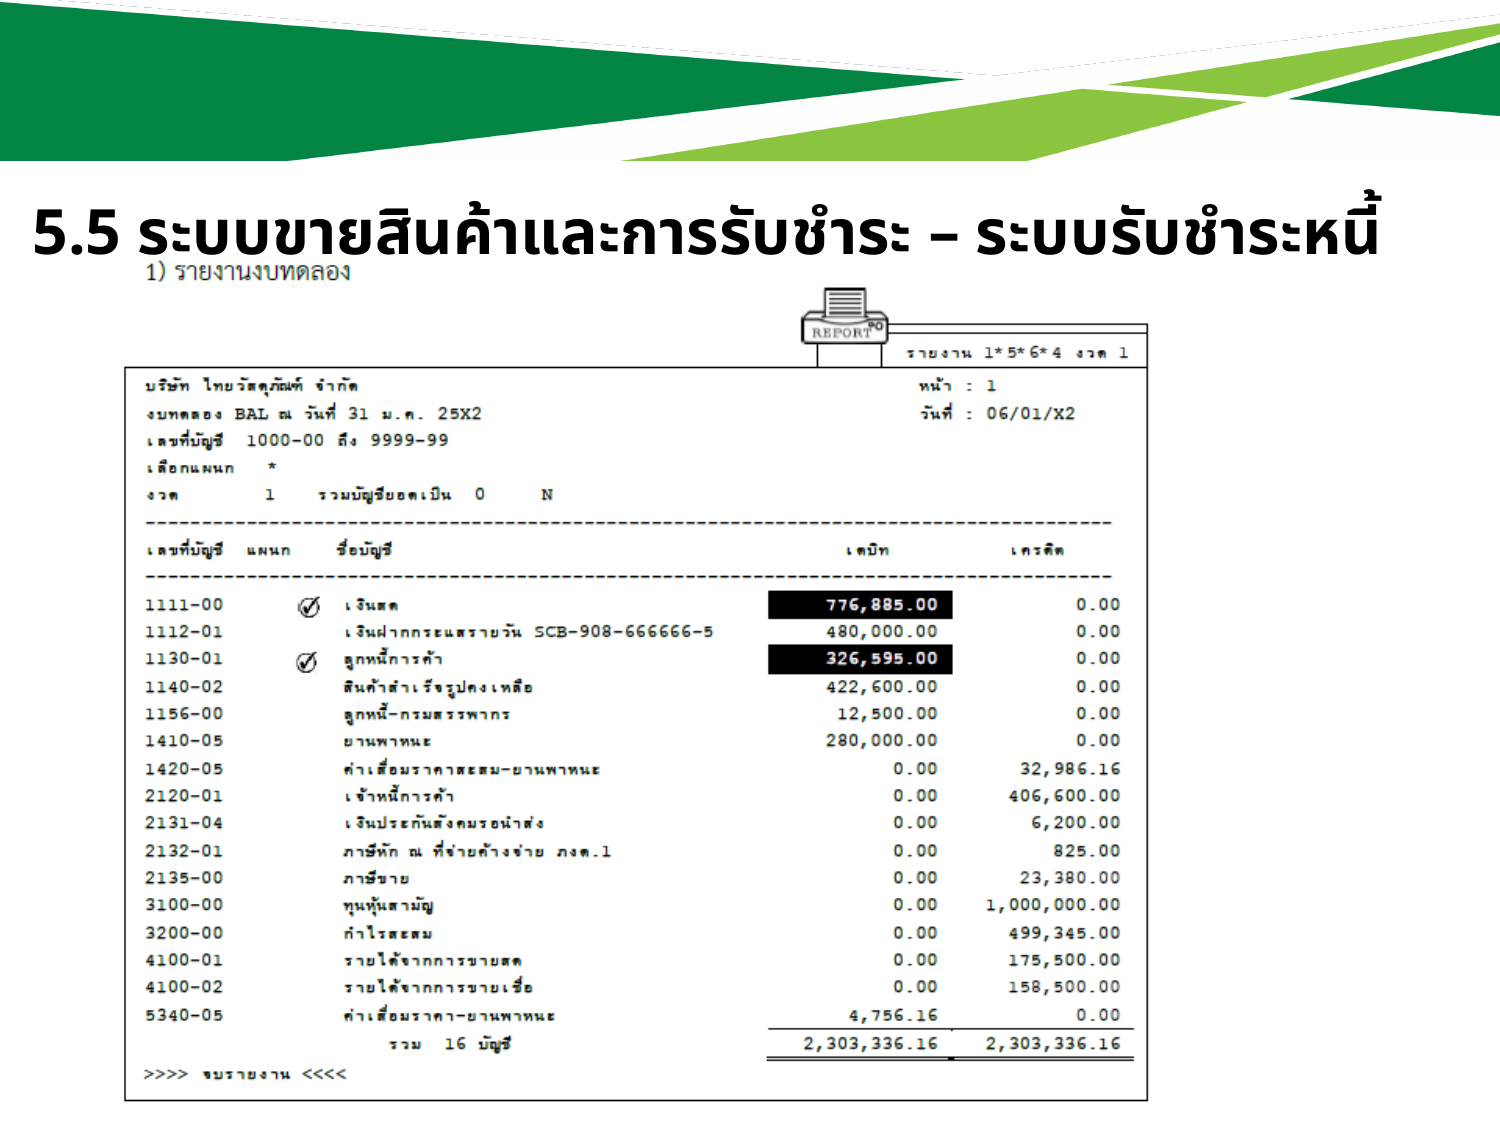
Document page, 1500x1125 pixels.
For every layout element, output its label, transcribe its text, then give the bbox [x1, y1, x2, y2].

picture [111, 255, 1153, 1107]
picture [0, 1, 1500, 161]
text_box 5.5 ระบบขายสินค้าและการรับชำระ – ระบบรับชำระหนี้ [17, 184, 1459, 292]
